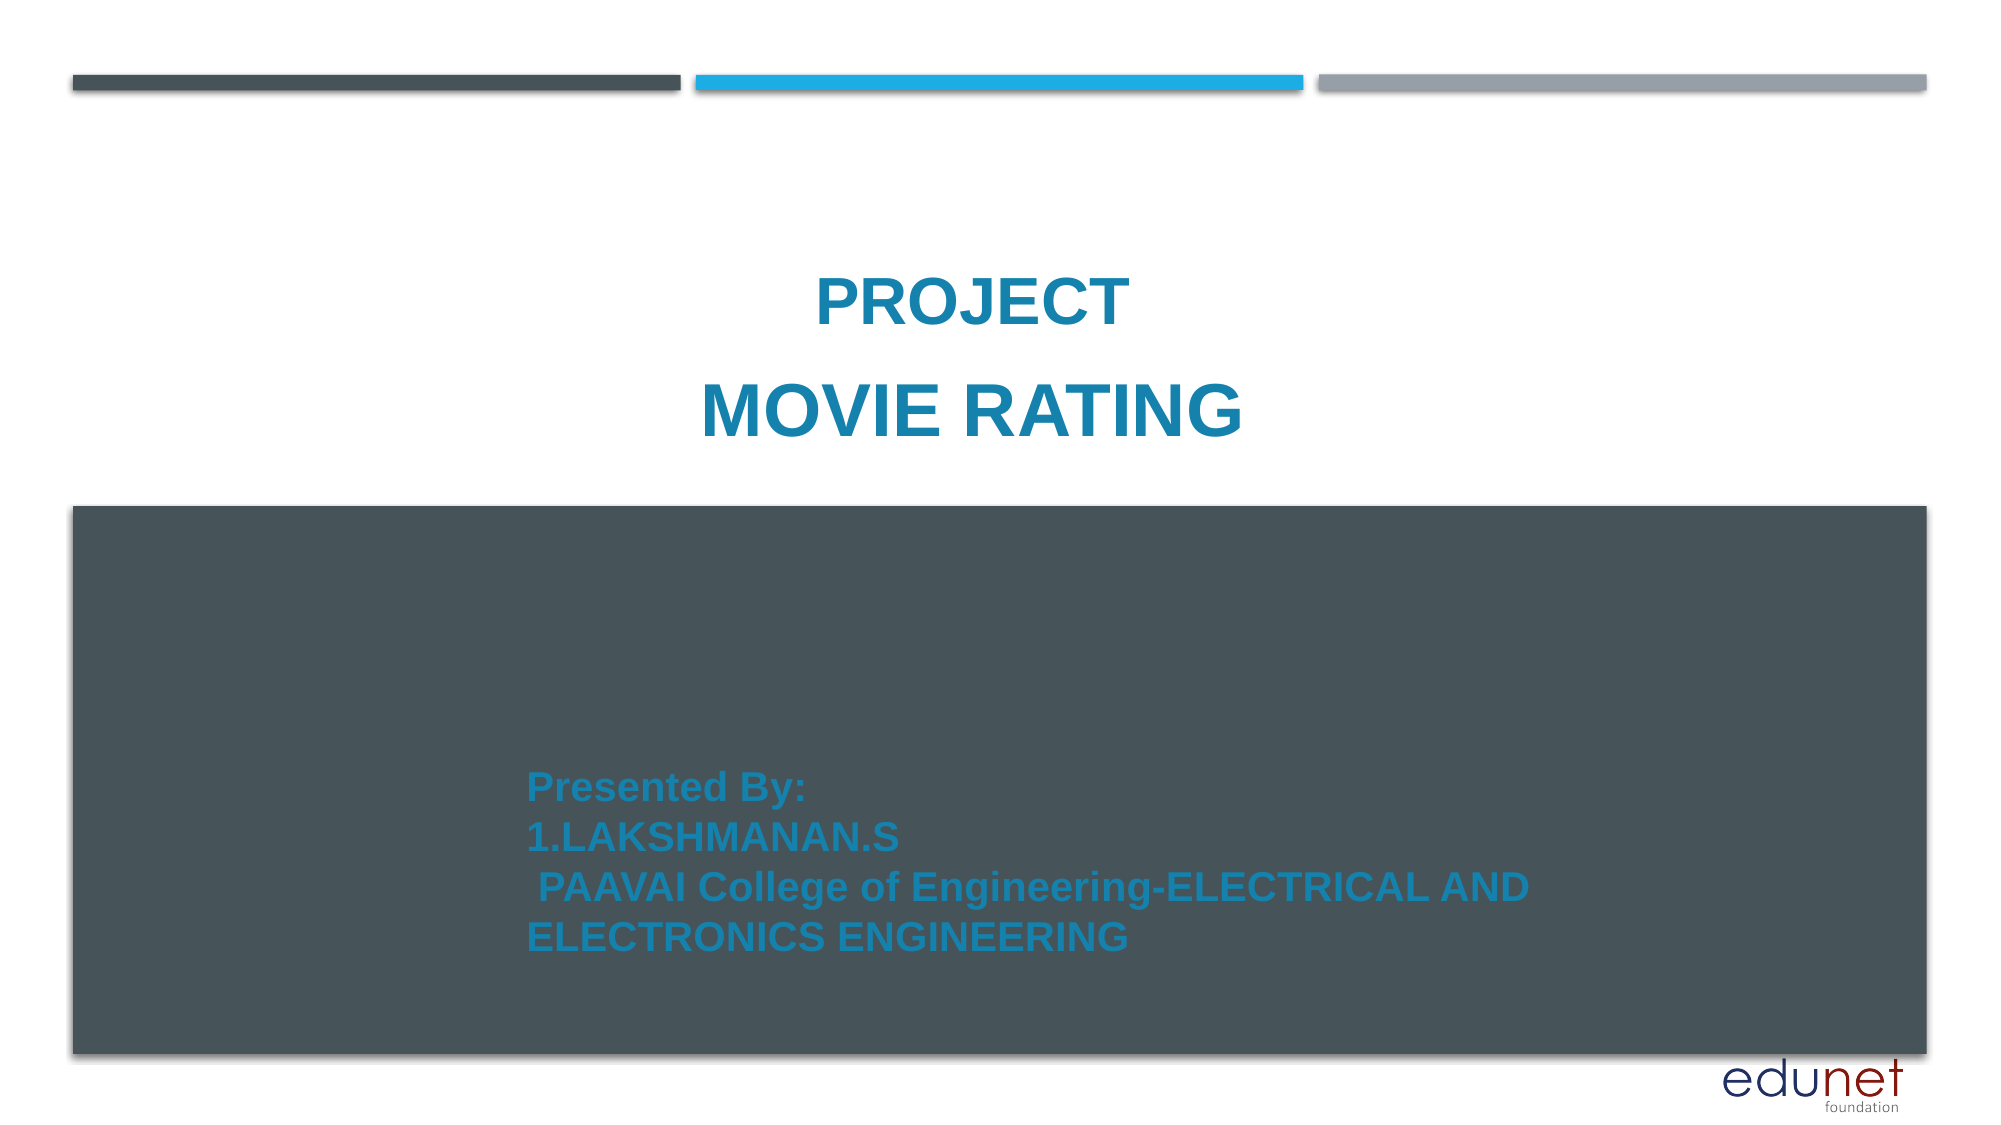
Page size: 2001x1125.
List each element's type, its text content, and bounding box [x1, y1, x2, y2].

text_box Presented By: 1.LAKSHMANAN.S PAAVAI College of Engineering-ELECTRICAL AND ELECTRONICS ENGINEERING [511, 752, 1821, 968]
text_box PROJECT [0, 250, 2000, 346]
picture [1719, 1056, 1905, 1116]
title MOVIE RATING [222, 346, 1723, 460]
